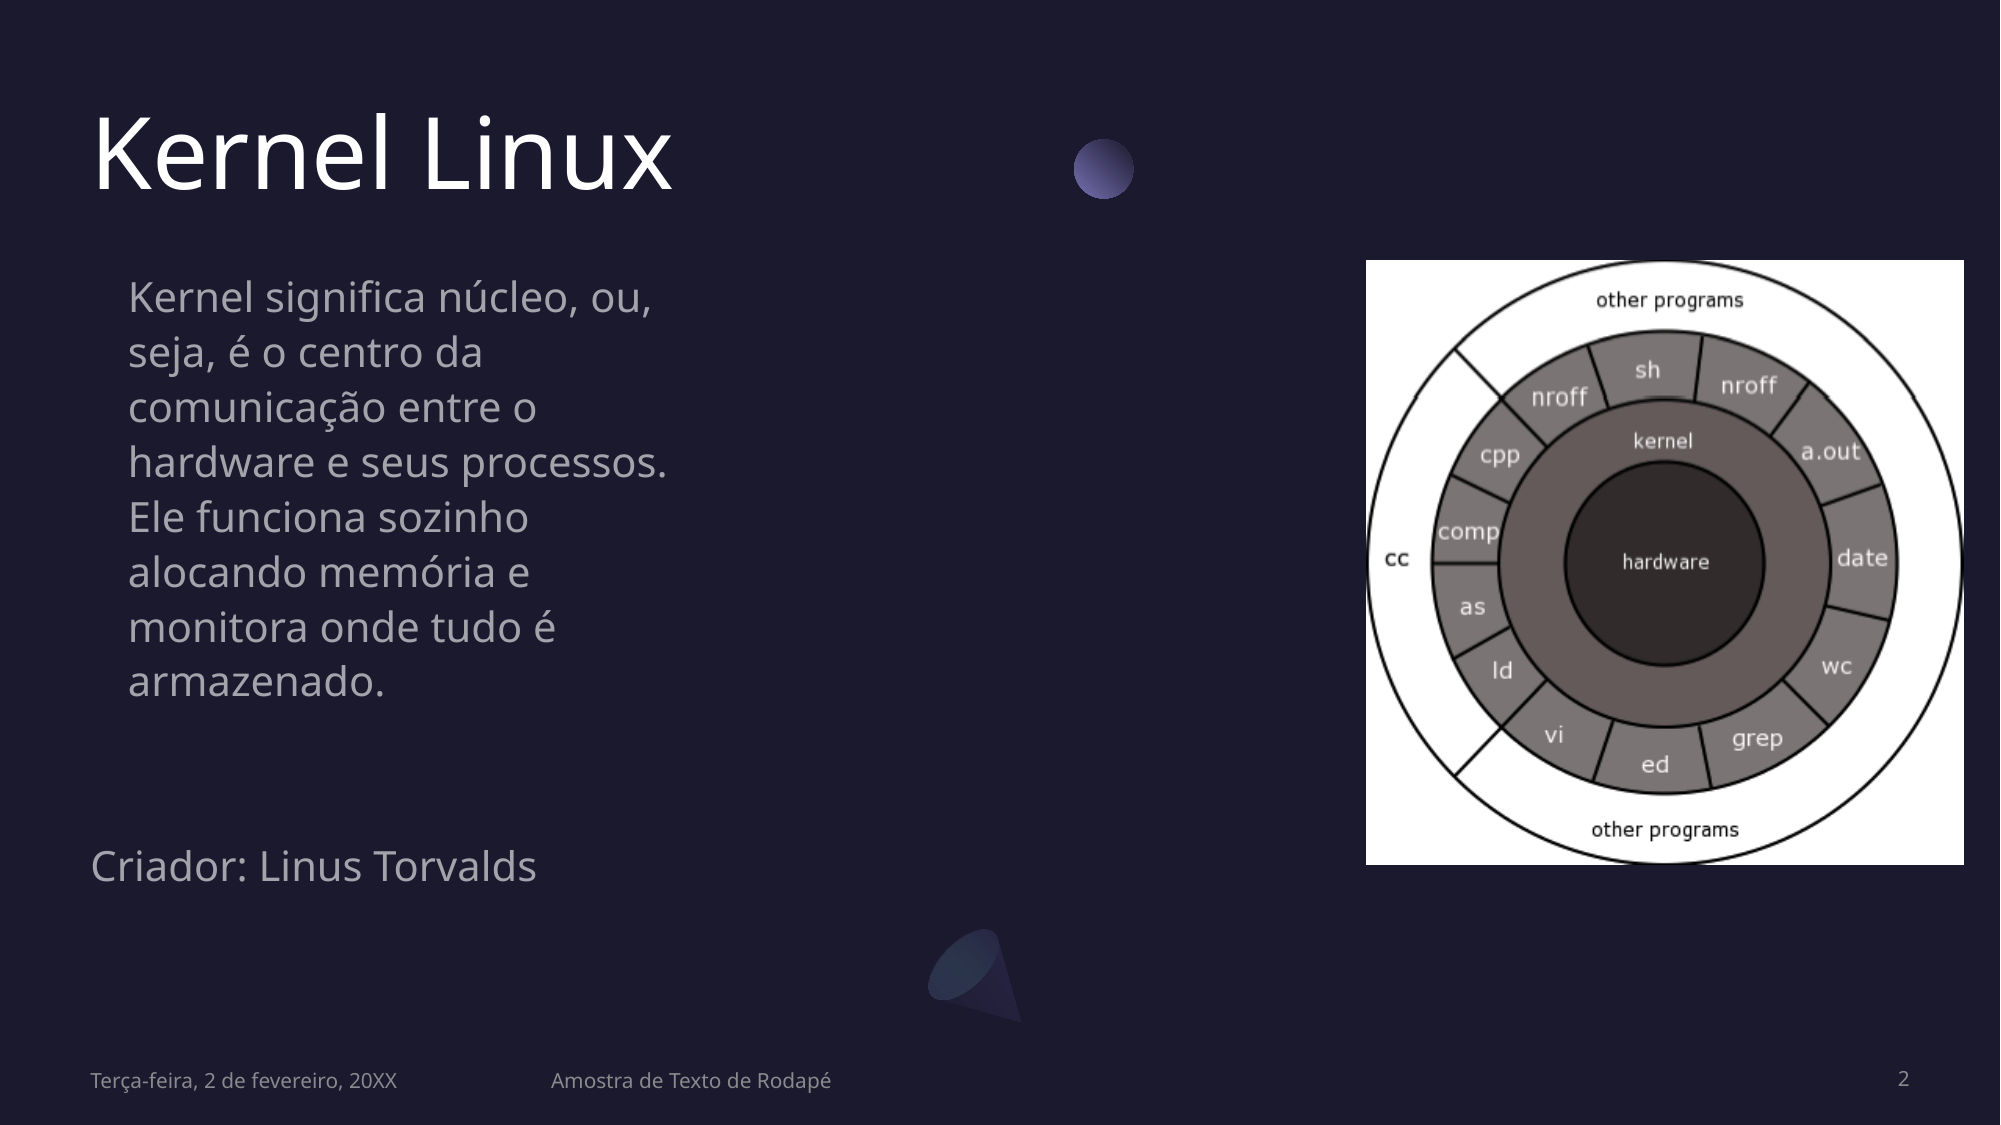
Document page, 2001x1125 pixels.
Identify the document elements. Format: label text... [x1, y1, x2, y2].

slide_number Terça-feira, 2 de fevereiro, 20XX [90, 1067, 522, 1093]
footer Amostra de Texto de Rodapé [551, 1067, 1598, 1093]
slide_number 2 [1632, 1067, 1910, 1093]
picture [1366, 260, 1964, 865]
list Kernel significa núcleo, ou, seja, é o centro da comunicação entre o hardware e seus processos. Ele funciona sozinho alocando memória e monitora onde tudo é armazenado. Criador: Linus Torvalds [90, 265, 676, 826]
title Kernel Linux [90, 90, 713, 212]
